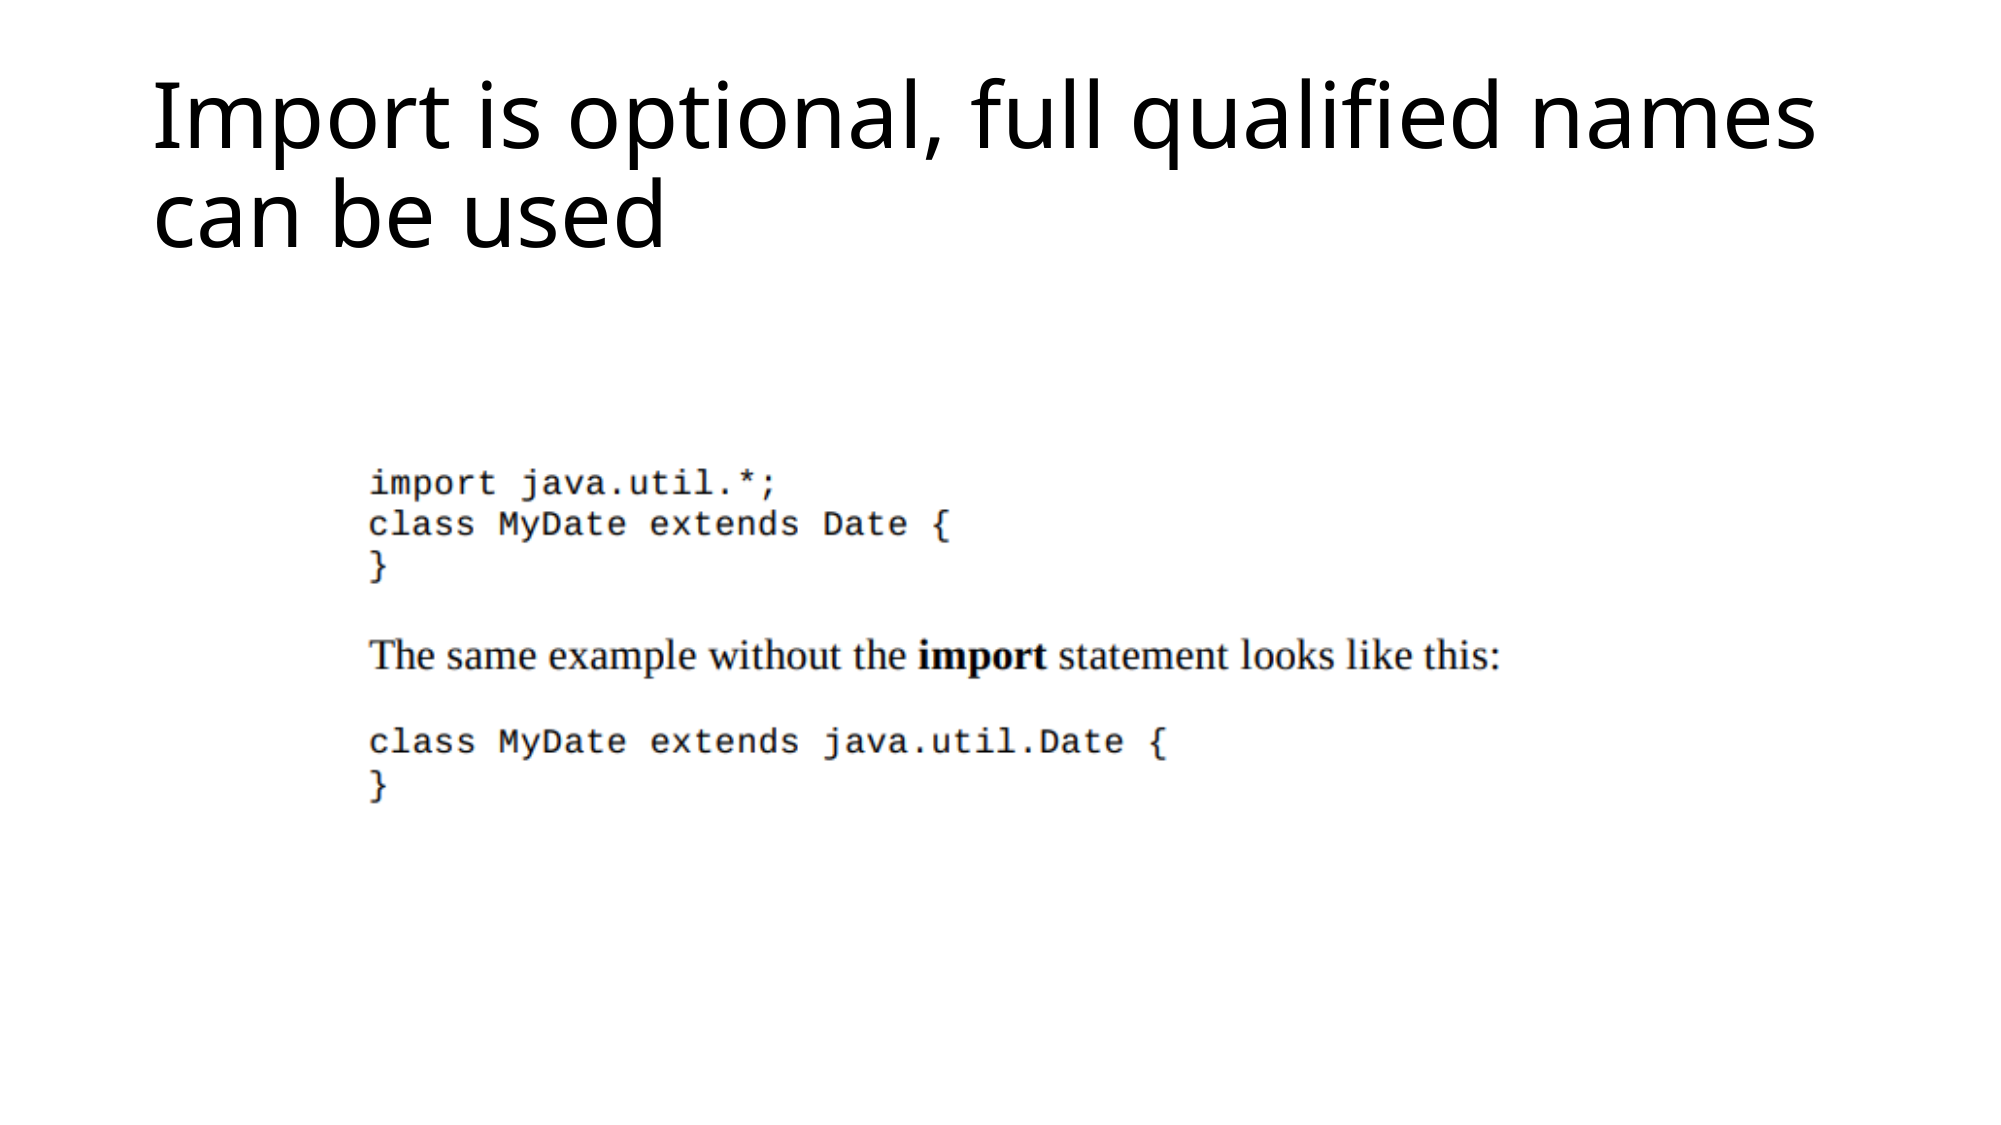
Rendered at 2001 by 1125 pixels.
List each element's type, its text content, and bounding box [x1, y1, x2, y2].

title Import is optional, full qualified names can be used [137, 59, 1863, 278]
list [324, 442, 1676, 823]
